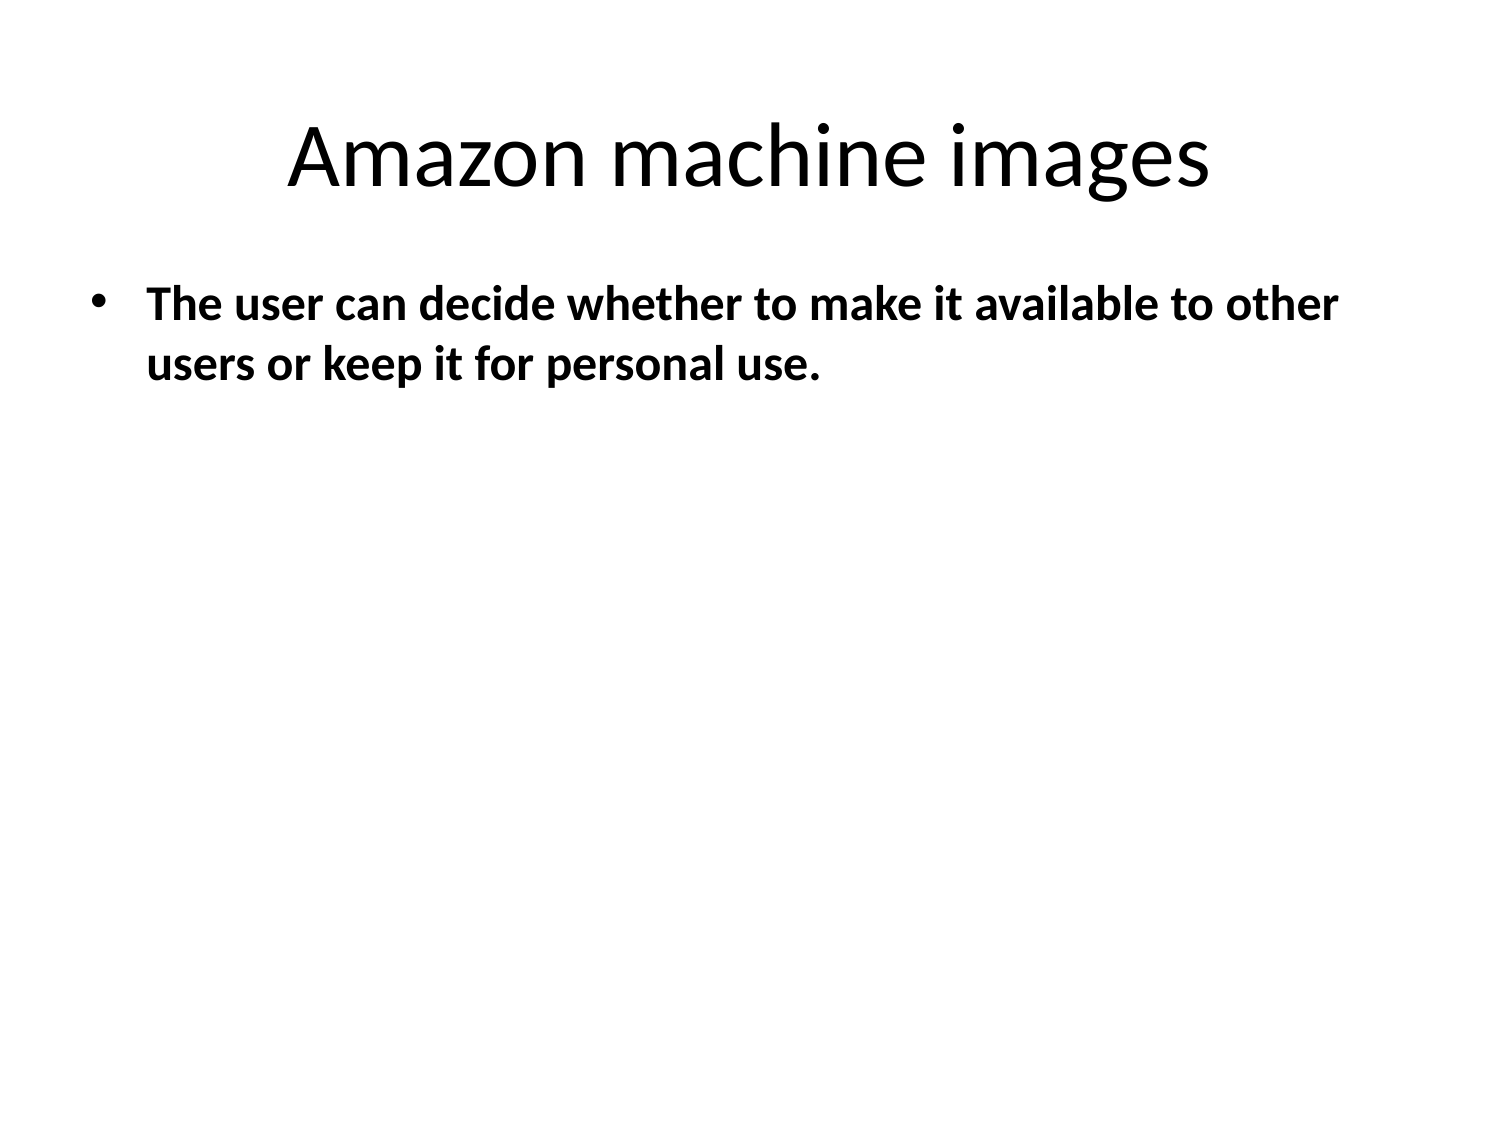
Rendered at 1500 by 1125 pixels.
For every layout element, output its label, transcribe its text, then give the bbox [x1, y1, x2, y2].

list The user can decide whether to make it available to other users or keep it for personal use. [75, 262, 1425, 1005]
title Amazon machine images [75, 56, 1425, 244]
